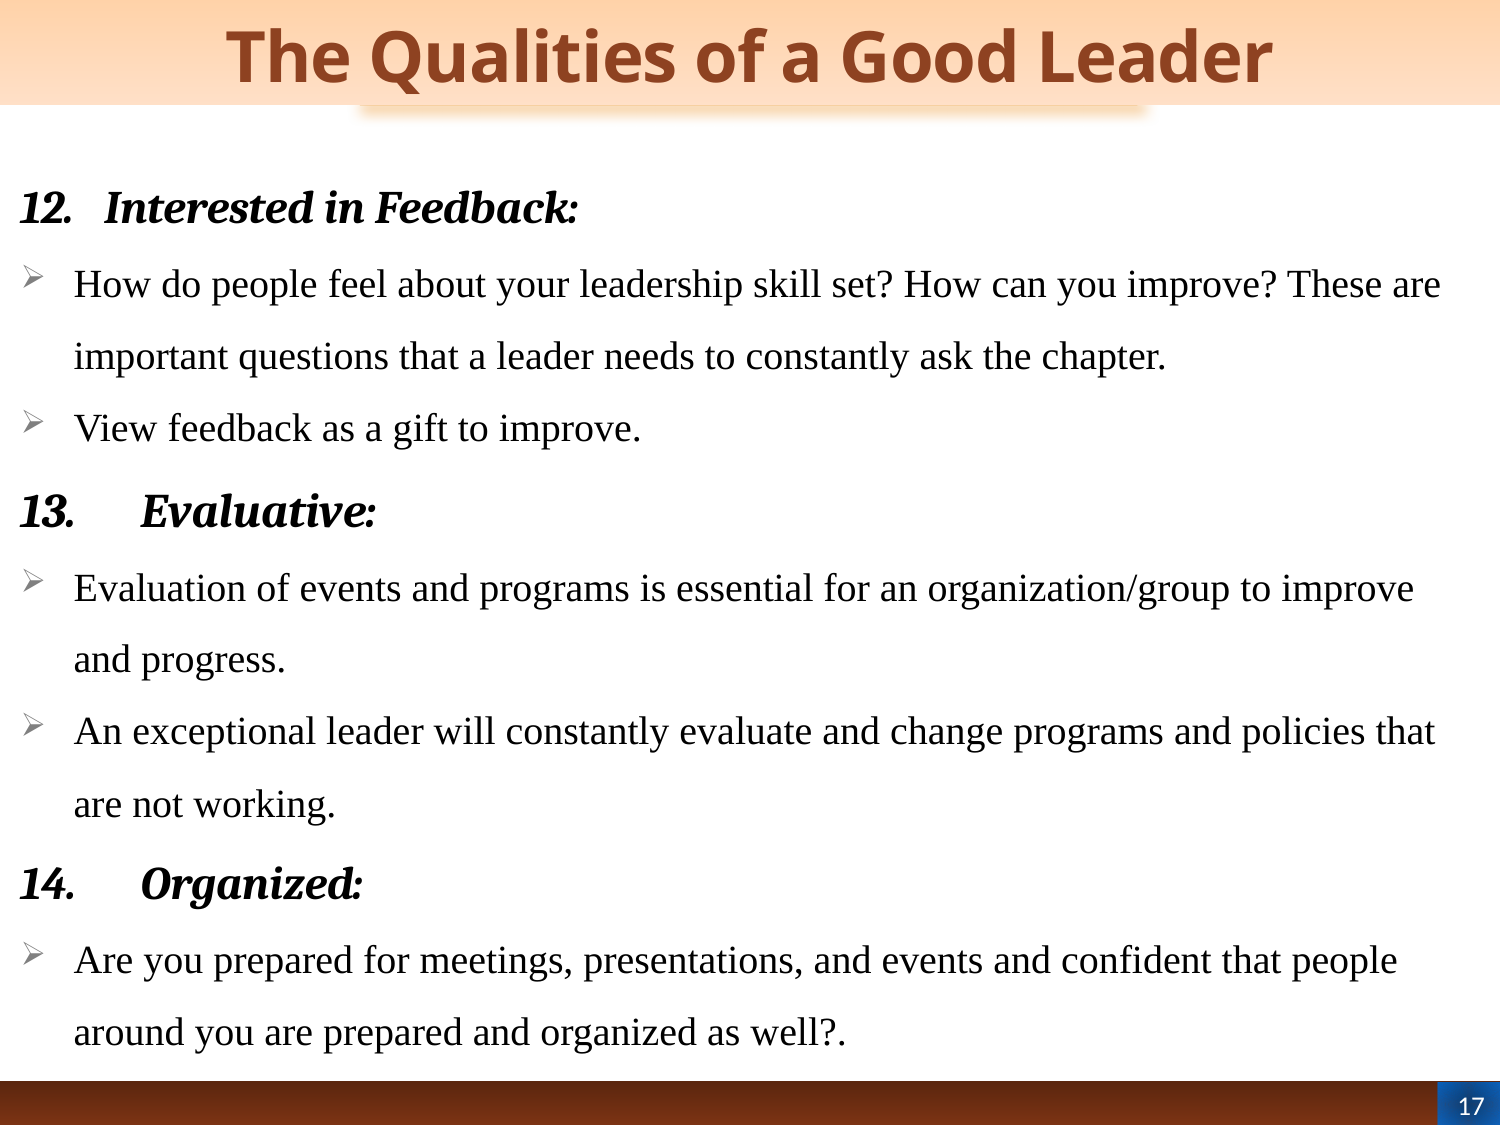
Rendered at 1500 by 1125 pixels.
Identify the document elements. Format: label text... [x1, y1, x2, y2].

title The Qualities of a Good Leader [0, 0, 1500, 105]
slide_number 17 [1437, 1082, 1500, 1125]
list 12. Interested in Feedback: How do people feel about your leadership skill set? How can you improve? These are important questions that a leader needs to constantly ask the chapter. View feedback as a gift to improve. 13. Evaluative: Evaluation of events and programs is essential for an organization/group to improve and progress. An exceptional leader will constantly evaluate and change programs and policies that are not working. 14. Organized: Are you prepared for meetings, presentations, and events and confident that people around you are prepared and organized as well?. [5, 141, 1488, 1063]
